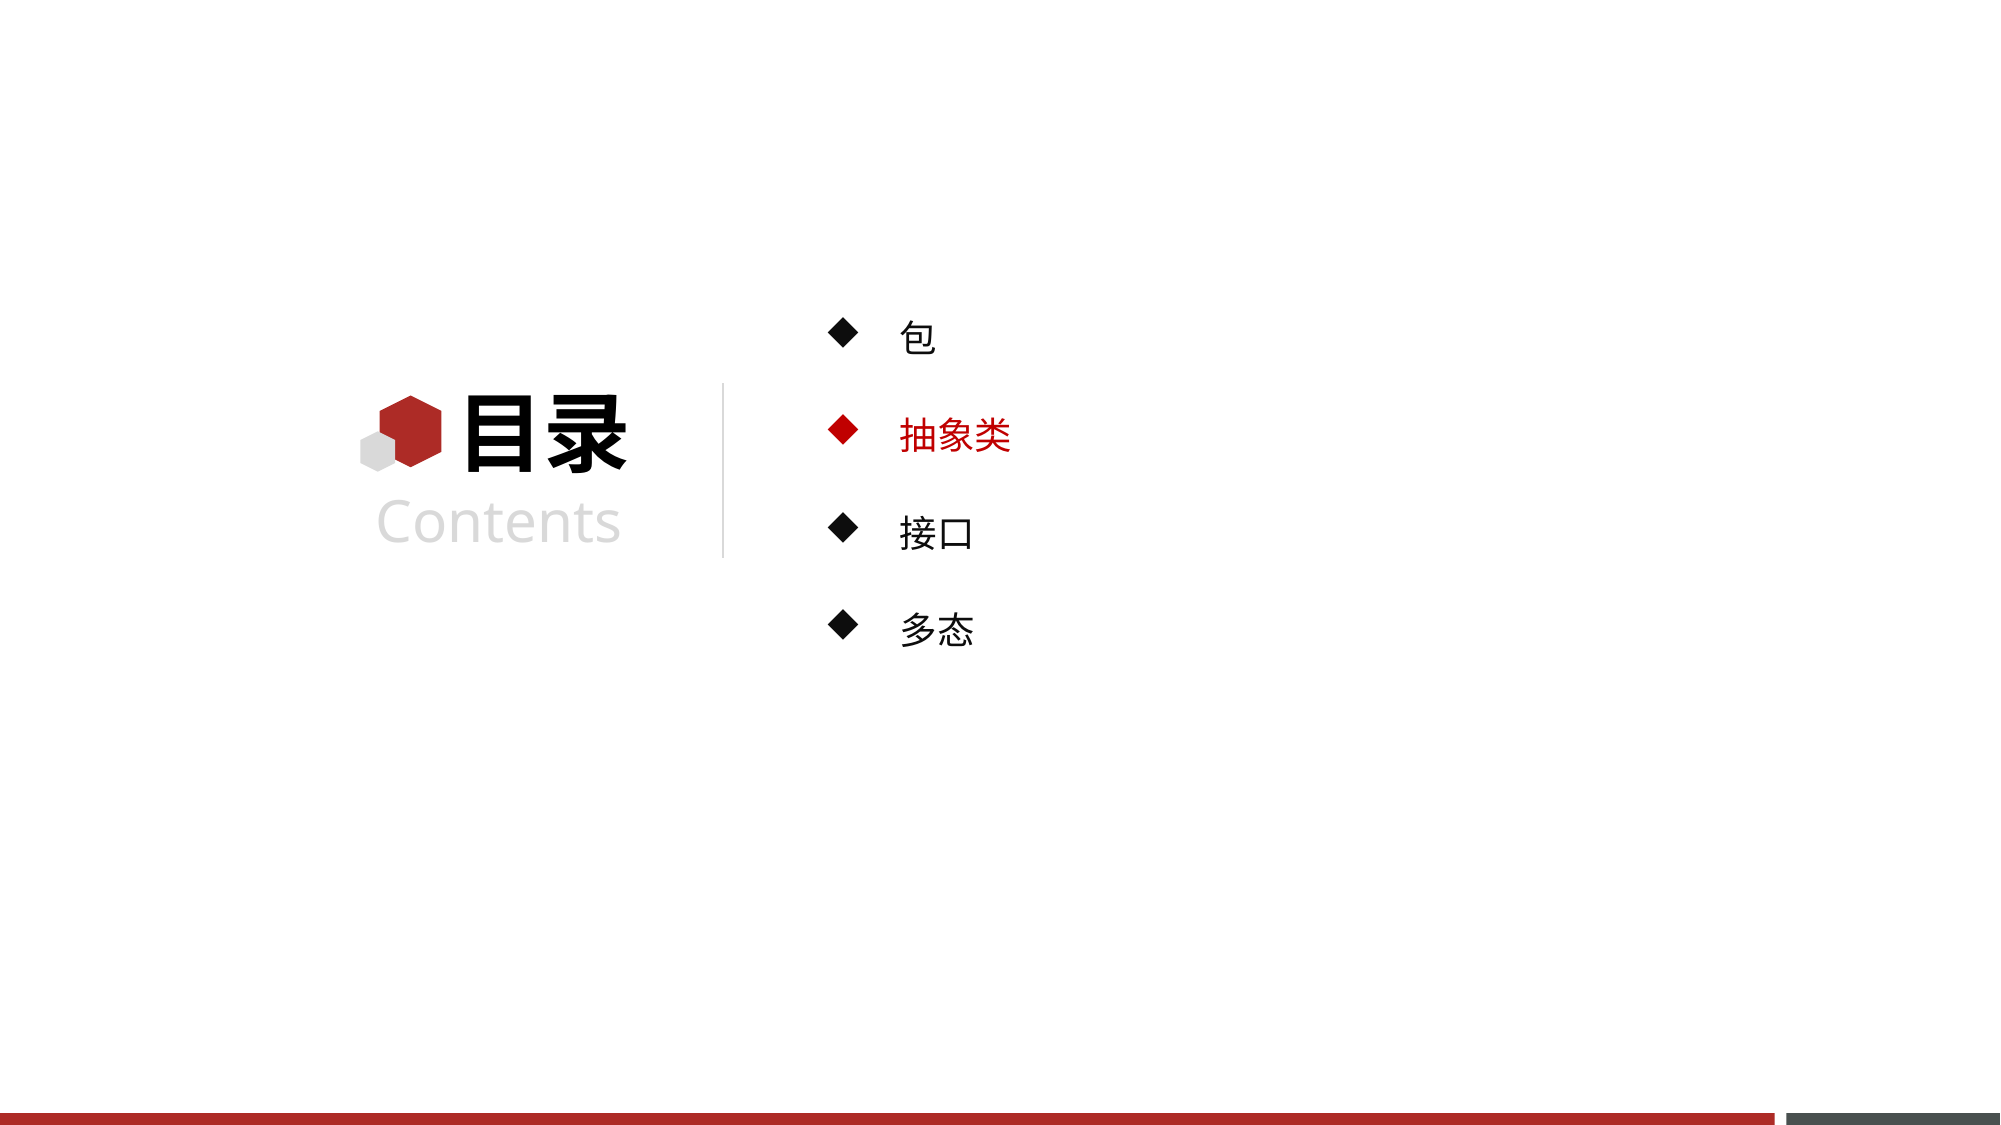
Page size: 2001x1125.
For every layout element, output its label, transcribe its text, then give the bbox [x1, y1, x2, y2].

list 包 抽象类 接口 多态 [809, 111, 1790, 811]
